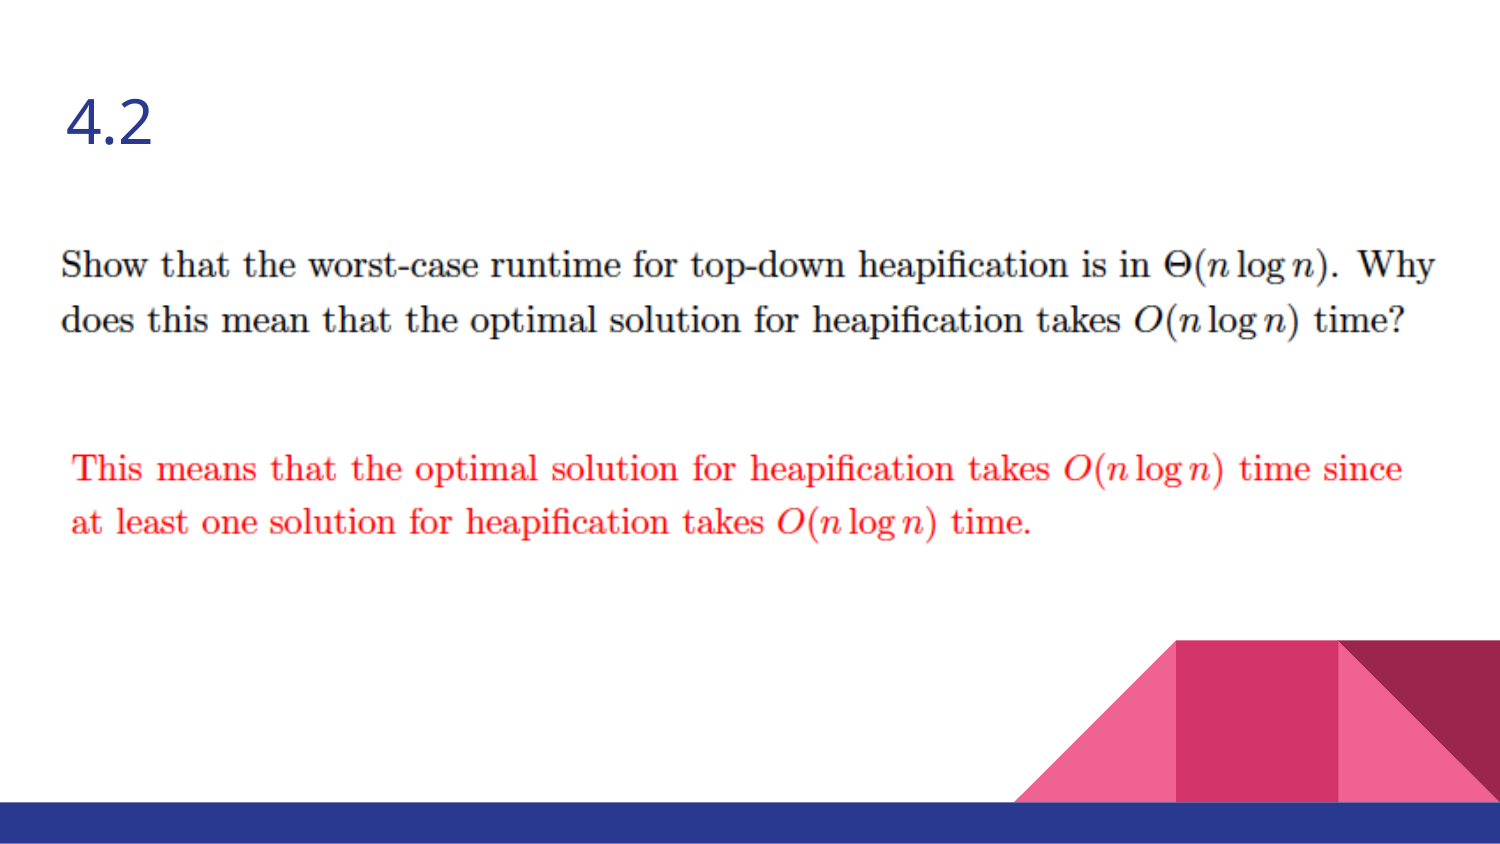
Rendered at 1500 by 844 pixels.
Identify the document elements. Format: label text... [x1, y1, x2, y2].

title 4.2 [51, 67, 1449, 167]
picture [50, 231, 1442, 361]
picture [50, 436, 1422, 553]
